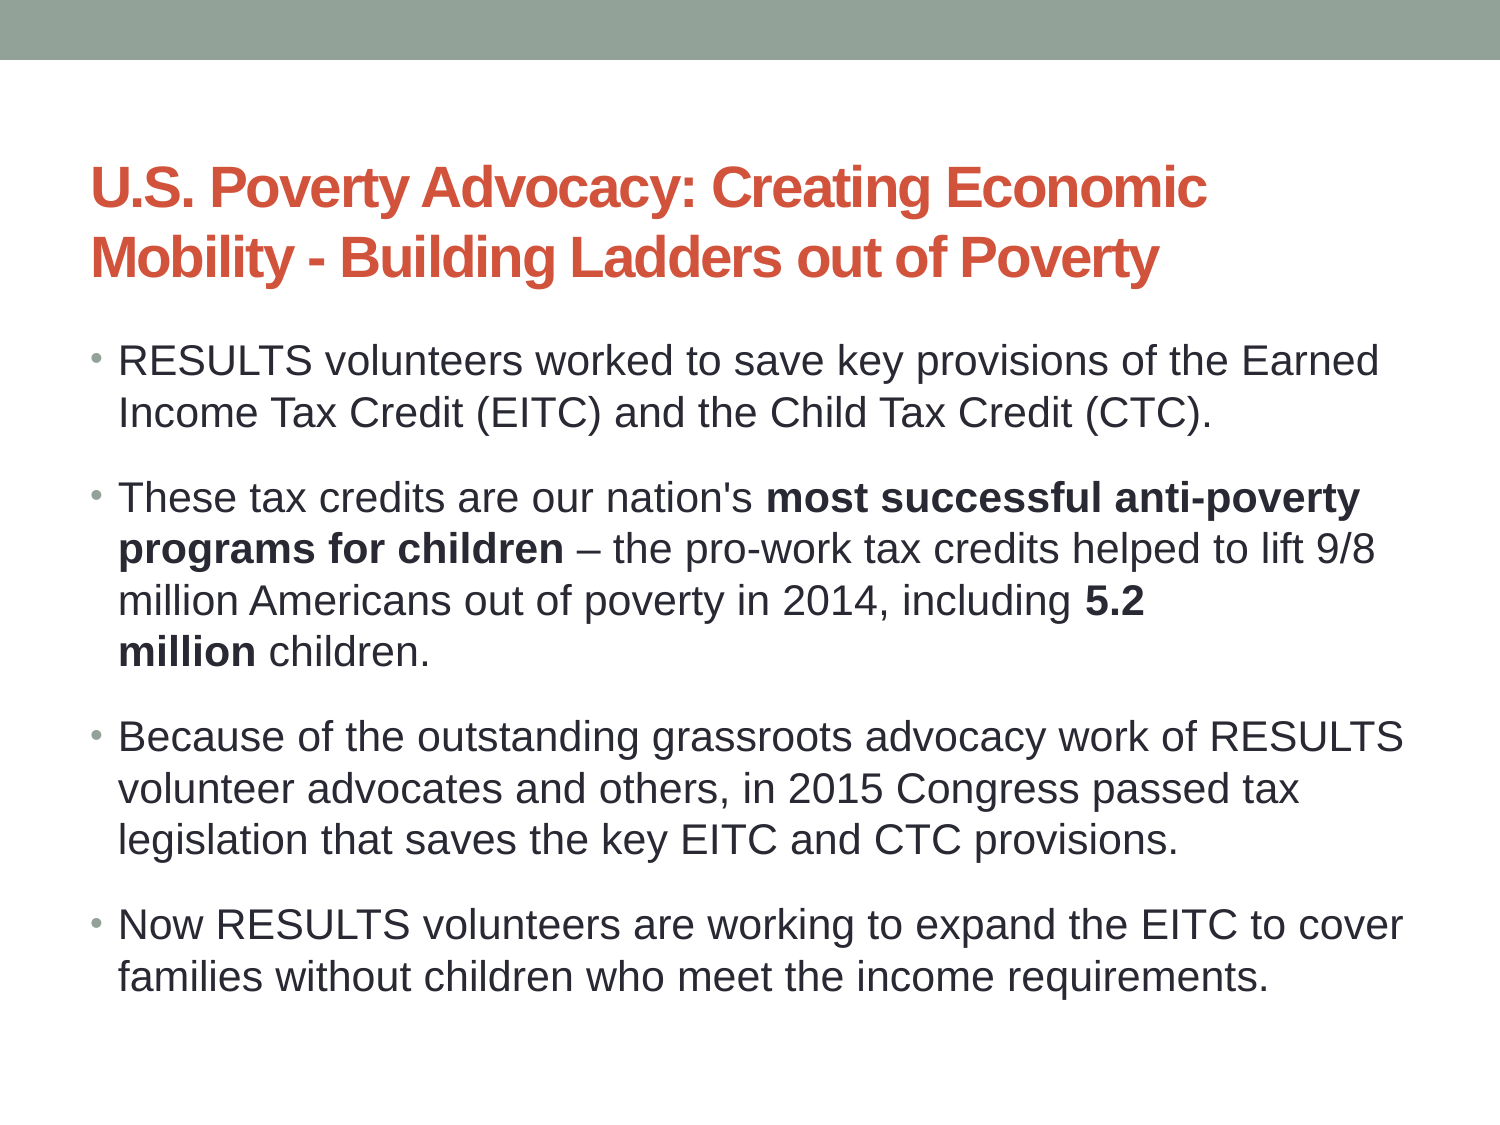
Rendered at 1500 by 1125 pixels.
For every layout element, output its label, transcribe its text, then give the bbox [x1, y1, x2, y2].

title U.S. Poverty Advocacy: Creating Economic Mobility - Building Ladders out of Poverty [75, 137, 1425, 300]
list RESULTS volunteers worked to save key provisions of the Earned Income Tax Credit (EITC) and the Child Tax Credit (CTC). These tax credits are our nation's most successful anti-poverty programs for children – the pro-work tax credits helped to lift 9/8 million Americans out of poverty in 2014, including 5.2 million children. Because of the outstanding grassroots advocacy work of RESULTS volunteer advocates and others, in 2015 Congress passed tax legislation that saves the key EITC and CTC provisions. Now RESULTS volunteers are working to expand the EITC to cover families without children who meet the income requirements. [75, 324, 1425, 1063]
